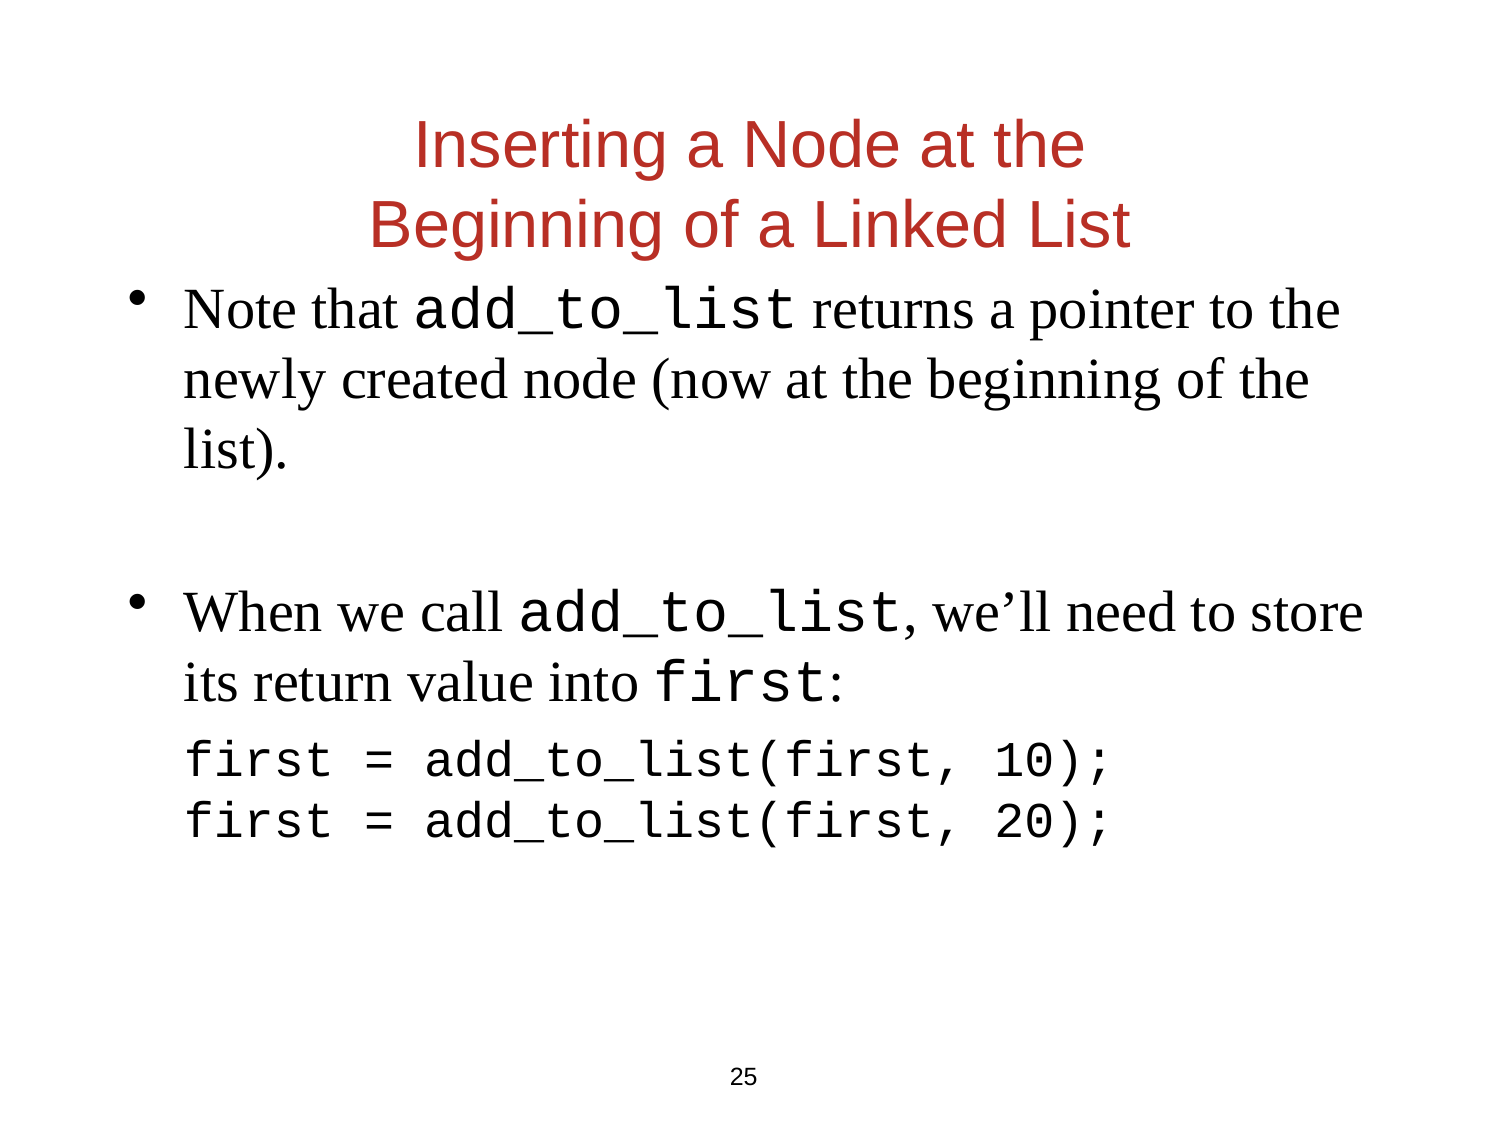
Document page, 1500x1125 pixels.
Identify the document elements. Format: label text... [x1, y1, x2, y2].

list Note that add_to_list returns a pointer to the newly created node (now at the beginning of the list). When we call add_to_list, we’ll need to store its return value into first: first = add_to_list(first, 10); first = add_to_list(first, 20); [112, 262, 1388, 1038]
slide_number 25 [687, 1049, 801, 1101]
title Inserting a Node at the Beginning of a Linked List [112, 125, 1388, 238]
